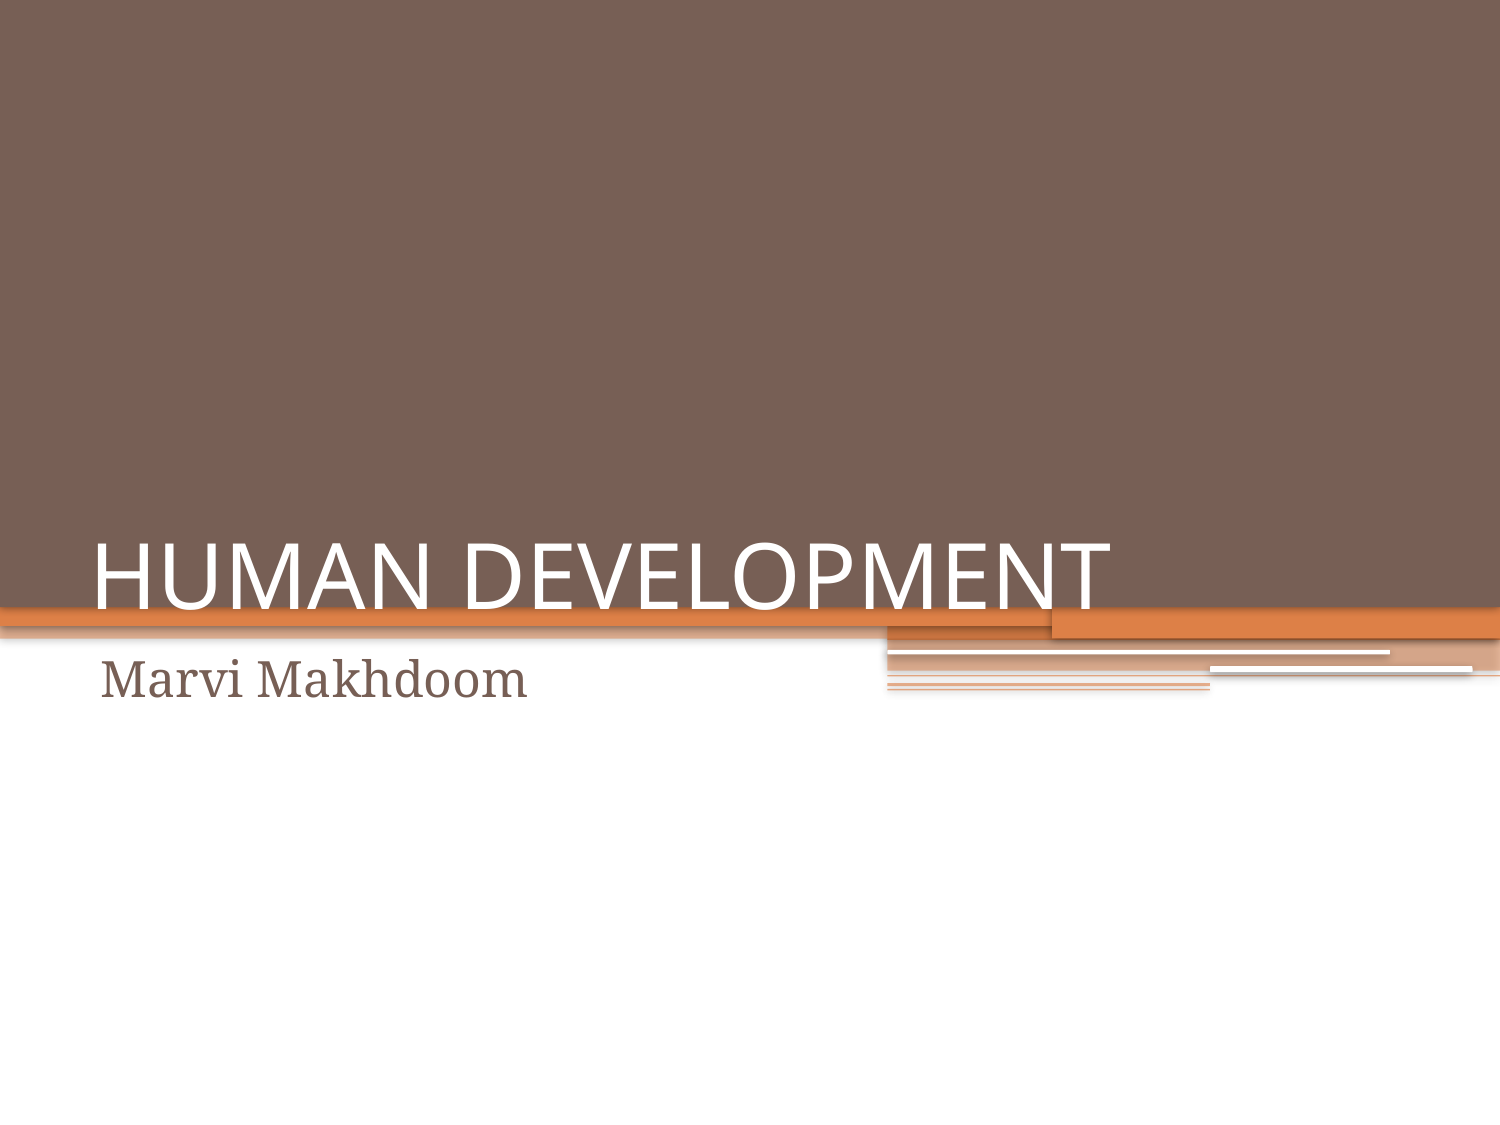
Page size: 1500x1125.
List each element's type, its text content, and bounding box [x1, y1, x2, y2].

title HUMAN DEVELOPMENT [75, 394, 1463, 636]
subtitle Marvi Makhdoom [75, 639, 888, 928]
